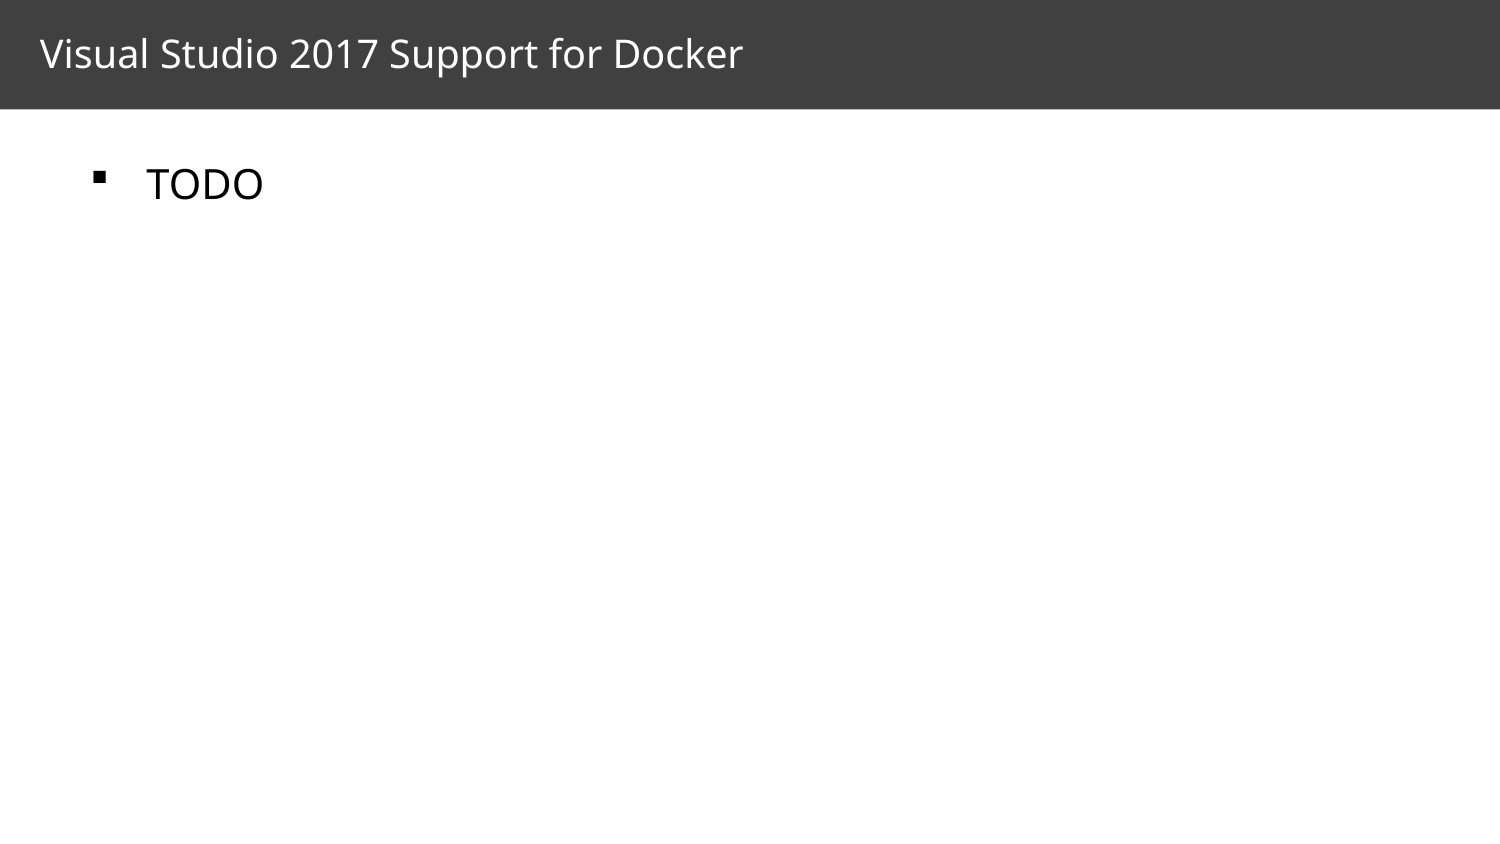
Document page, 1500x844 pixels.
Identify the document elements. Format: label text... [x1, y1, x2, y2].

list TODO [75, 150, 1425, 754]
title Visual Studio 2017 Support for Docker [24, 21, 1471, 85]
